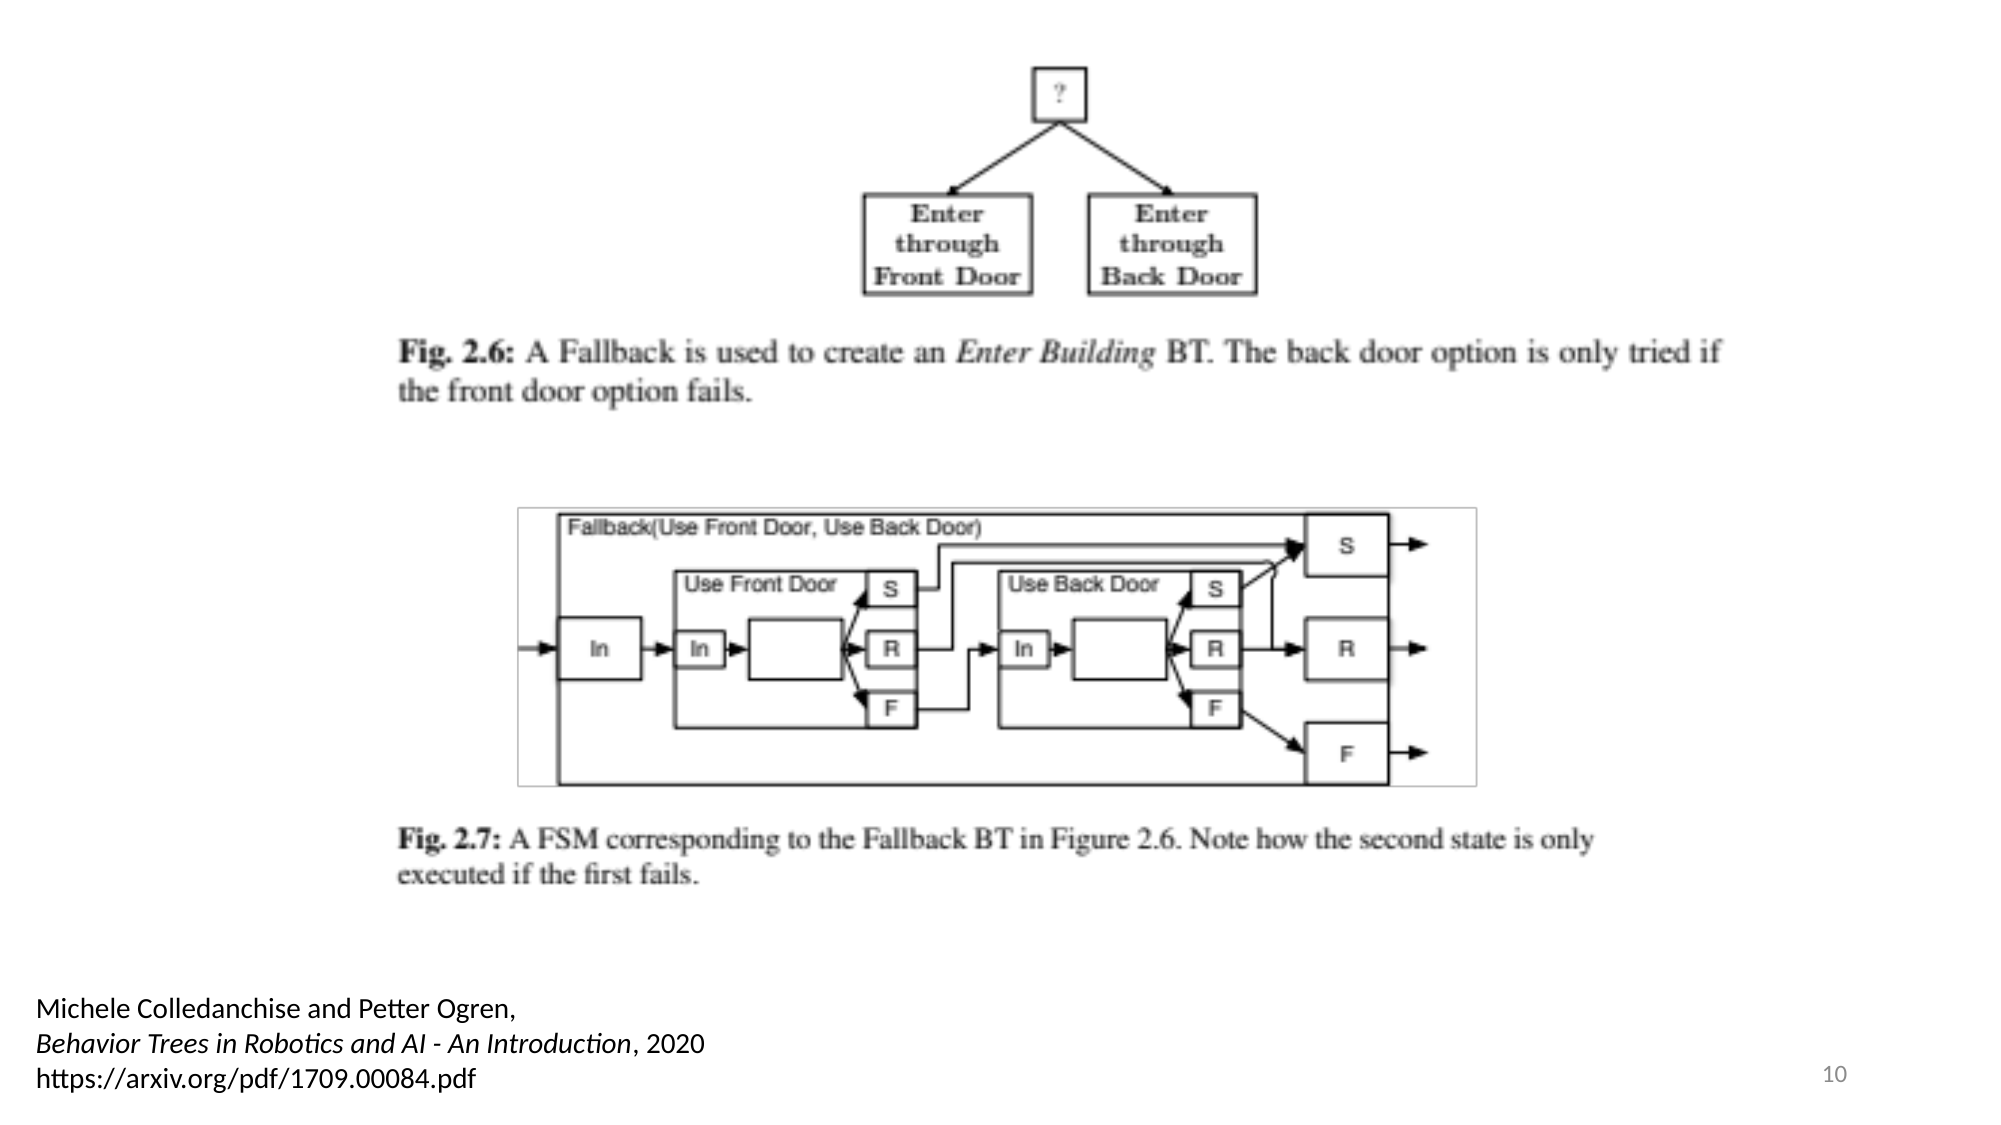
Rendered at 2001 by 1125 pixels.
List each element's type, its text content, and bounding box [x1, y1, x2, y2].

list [318, 486, 1722, 906]
slide_number 10 [1412, 1042, 1863, 1103]
picture [371, 43, 1771, 451]
text_box Michele Colledanchise and Petter Ogren, Behavior Trees in Robotics and AI - An Introduction, 2020 https://arxiv.org/pdf/1709.00084.pdf [21, 982, 858, 1102]
